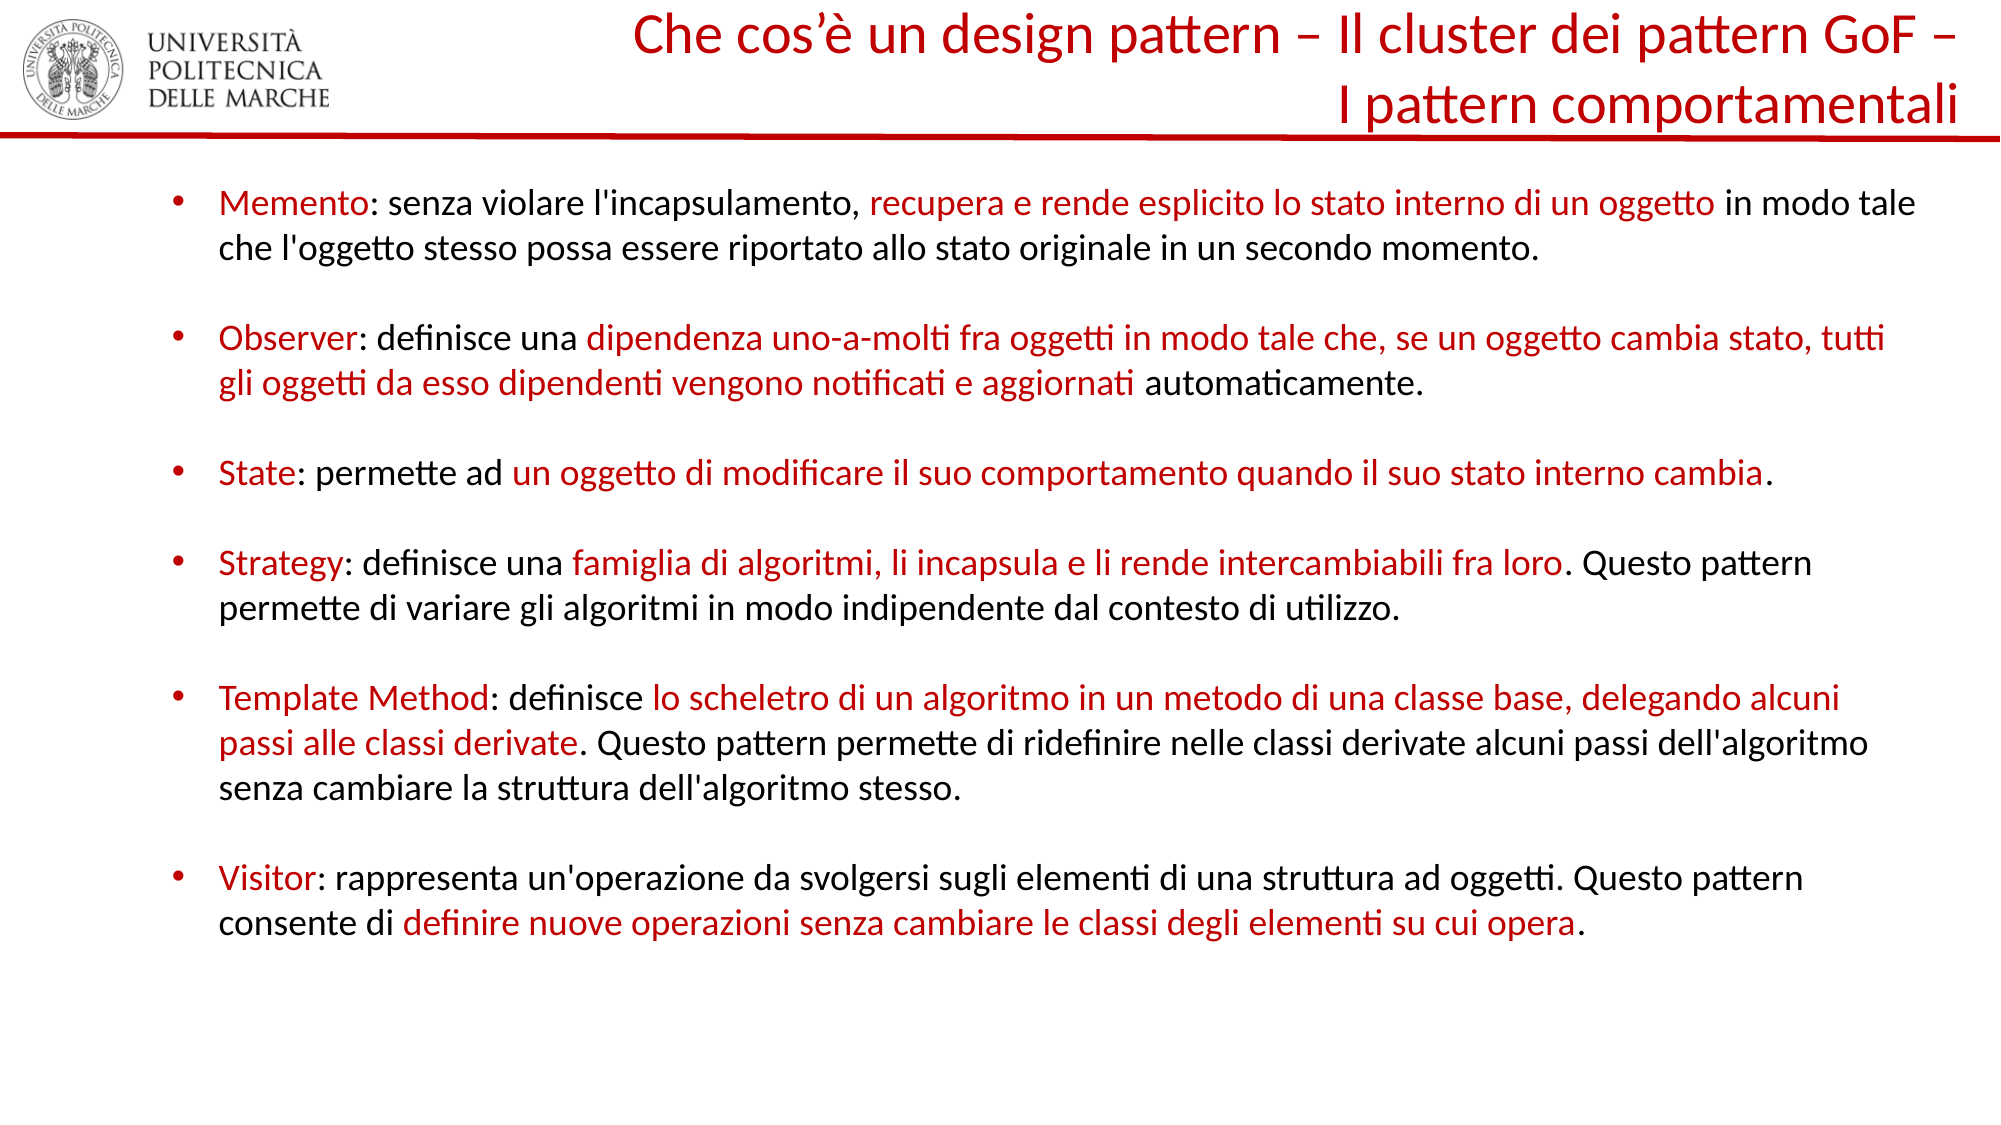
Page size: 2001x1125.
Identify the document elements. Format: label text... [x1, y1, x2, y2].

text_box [0, 135, 2000, 139]
text_box Che cos’è un design pattern – Il cluster dei pattern GoF – I pattern comportamentali [618, 0, 1976, 135]
picture [23, 17, 329, 122]
text_box Memento: senza violare l'incapsulamento, recupera e rende esplicito lo stato interno di un oggetto in modo tale che l'oggetto stesso possa essere riportato allo stato originale in un secondo momento. Observer: definisce una dipendenza uno-a-molti fra oggetti in modo tale che, se un oggetto cambia stato, tutti gli oggetti da esso dipendenti vengono notificati e aggiornati automaticamente. State: permette ad un oggetto di modificare il suo comportamento quando il suo stato interno cambia. Strategy: definisce una famiglia di algoritmi, li incapsula e li rende intercambiabili fra loro. Questo pattern permette di variare gli algoritmi in modo indipendente dal contesto di utilizzo. Template Method: definisce lo scheletro di un algoritmo in un metodo di una classe base, delegando alcuni passi alle classi derivate. Questo pattern permette di ridefinire nelle classi derivate alcuni passi dell'algoritmo senza cambiare la struttura dell'algoritmo stesso. Visitor: rappresenta un'operazione da svolgersi sugli elementi di una struttura ad oggetti. Questo pattern consente di definire nuove operazioni senza cambiare le classi degli elementi su cui opera. [82, 170, 1932, 1031]
text_box Che cos’è un design pattern – Il cluster dei pattern GoF – I pattern comportamentali [618, 139, 1976, 143]
